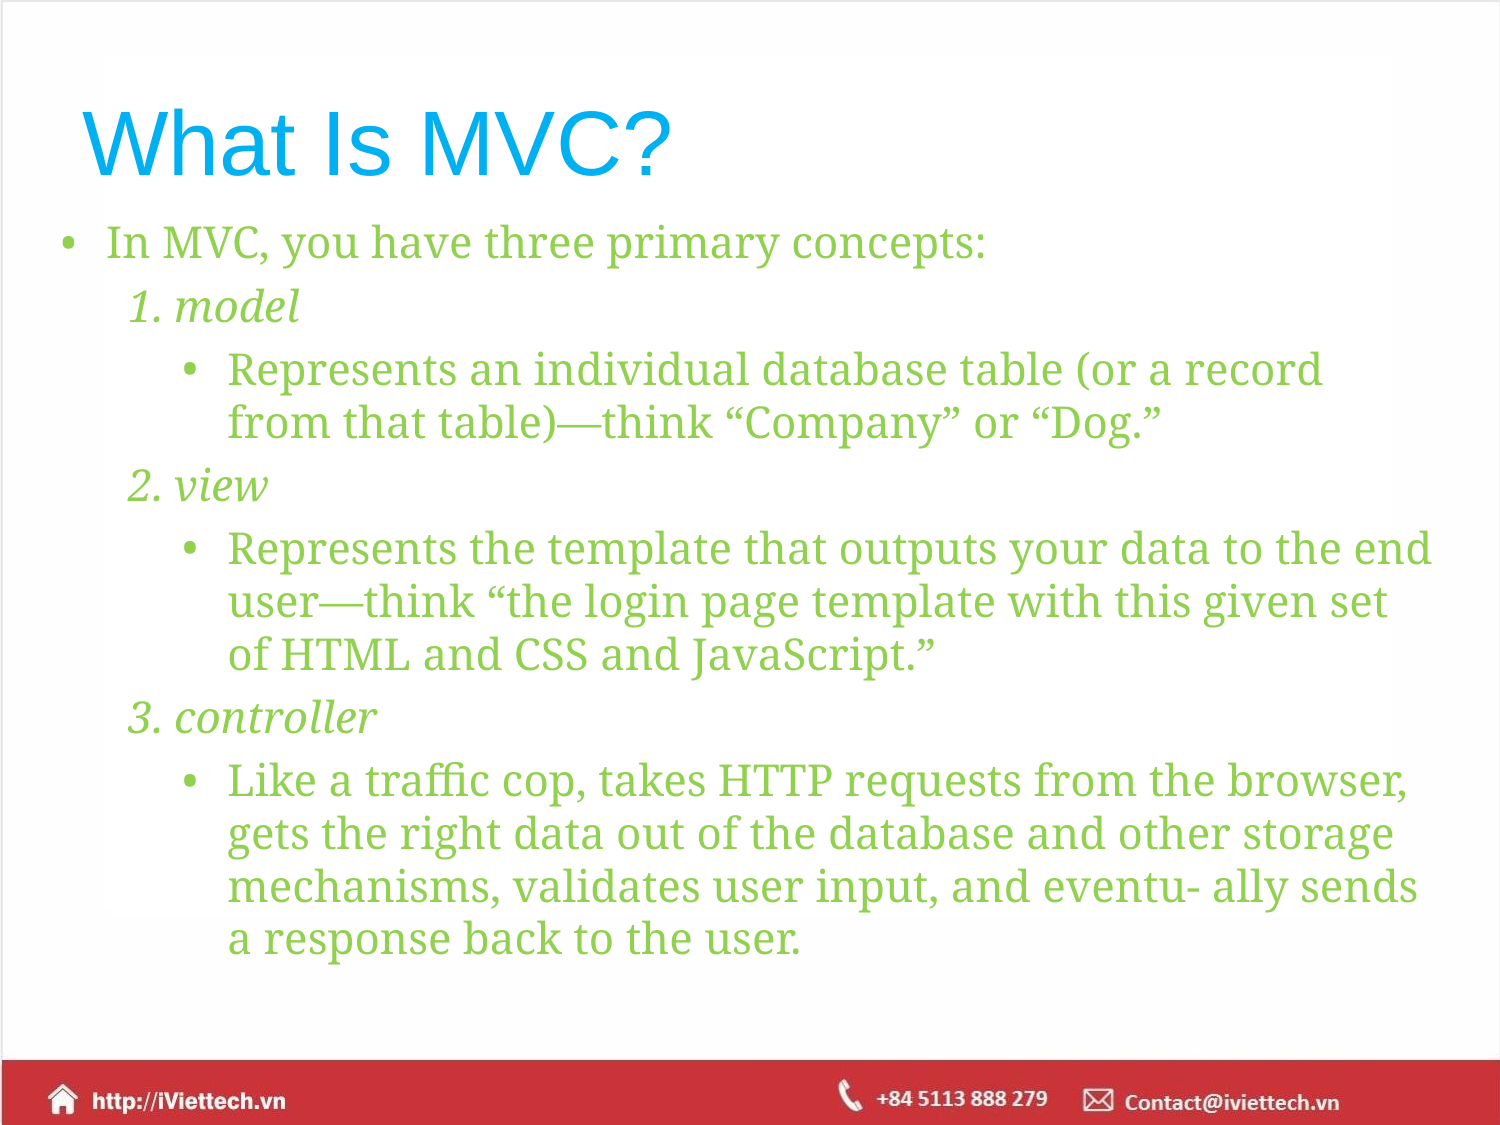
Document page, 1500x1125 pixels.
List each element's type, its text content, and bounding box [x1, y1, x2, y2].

picture [0, 0, 1500, 1125]
list In MVC, you have three primary concepts: model Represents an individual database table (or a record from that table)—think “Company” or “Dog.” view Represents the template that outputs your data to the end user—think “the login page template with this given set of HTML and CSS and JavaScript.” controller Like a traffic cop, takes HTTP requests from the browser, gets the right data out of the database and other storage mechanisms, validates user input, and eventu‐ ally sends a response back to the user. [53, 207, 1447, 1051]
title What Is MVC? [75, 45, 1425, 207]
